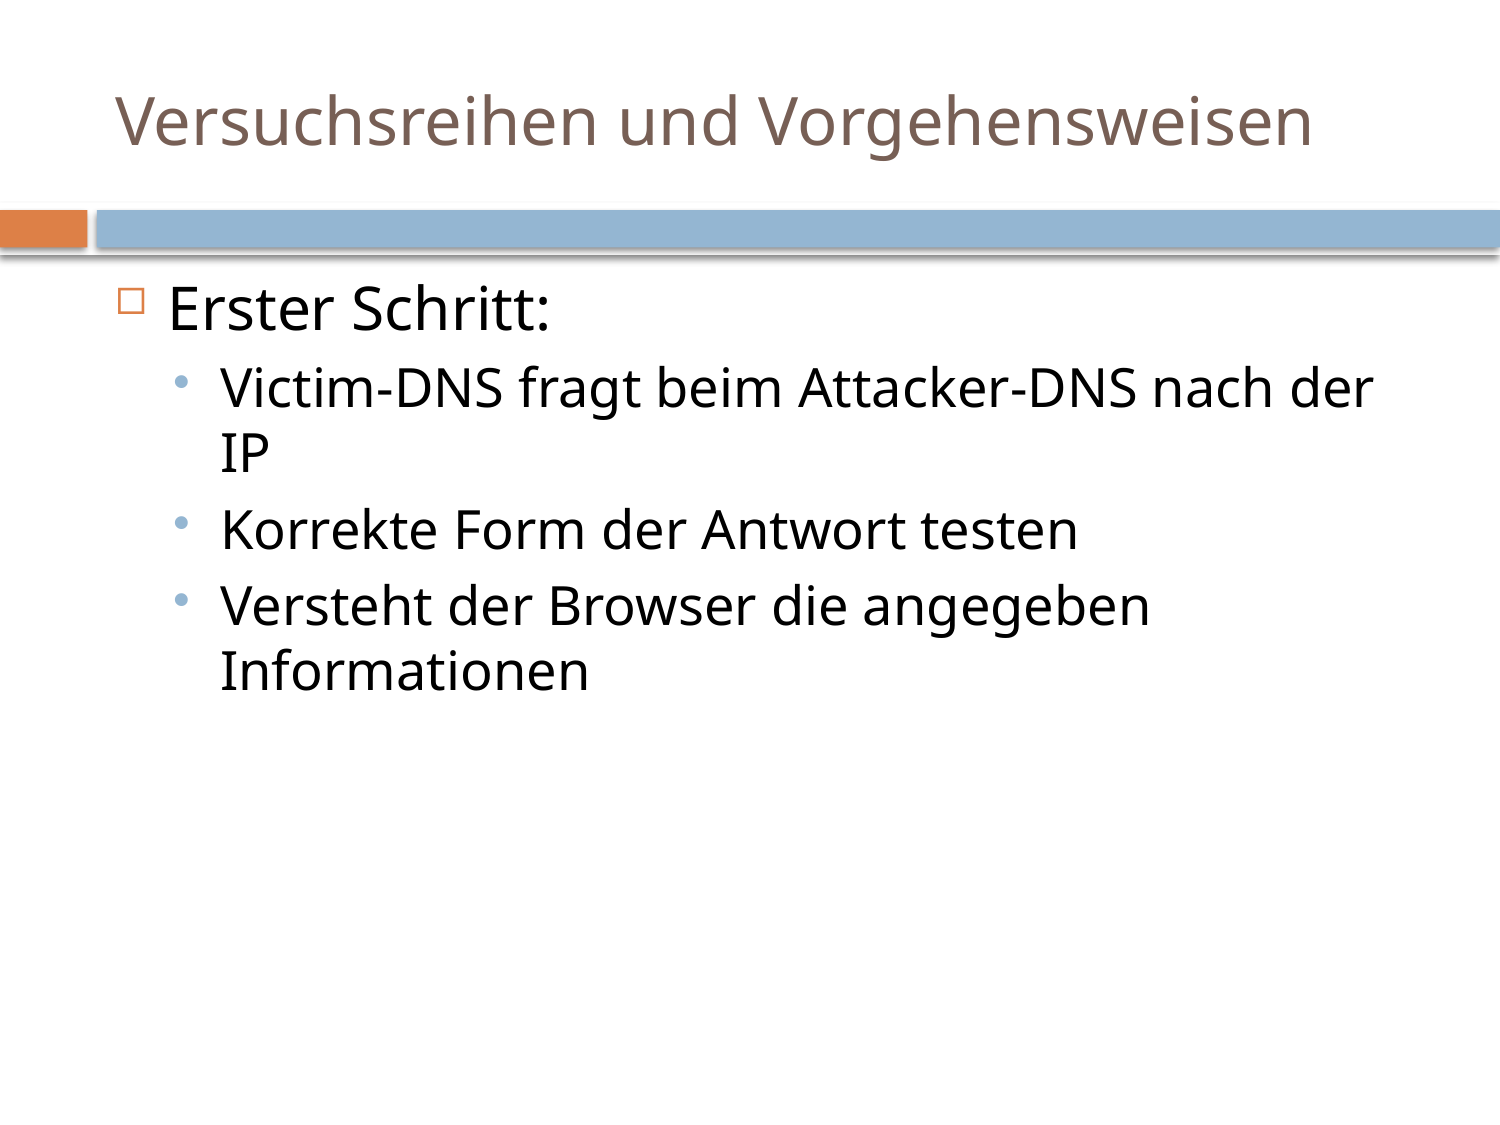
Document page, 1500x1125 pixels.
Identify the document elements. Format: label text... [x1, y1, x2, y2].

title Versuchsreihen und Vorgehensweisen [100, 37, 1438, 200]
list Erster Schritt: Victim-DNS fragt beim Attacker-DNS nach der IP Korrekte Form der Antwort testen Versteht der Browser die angegeben Informationen [100, 262, 1438, 1000]
